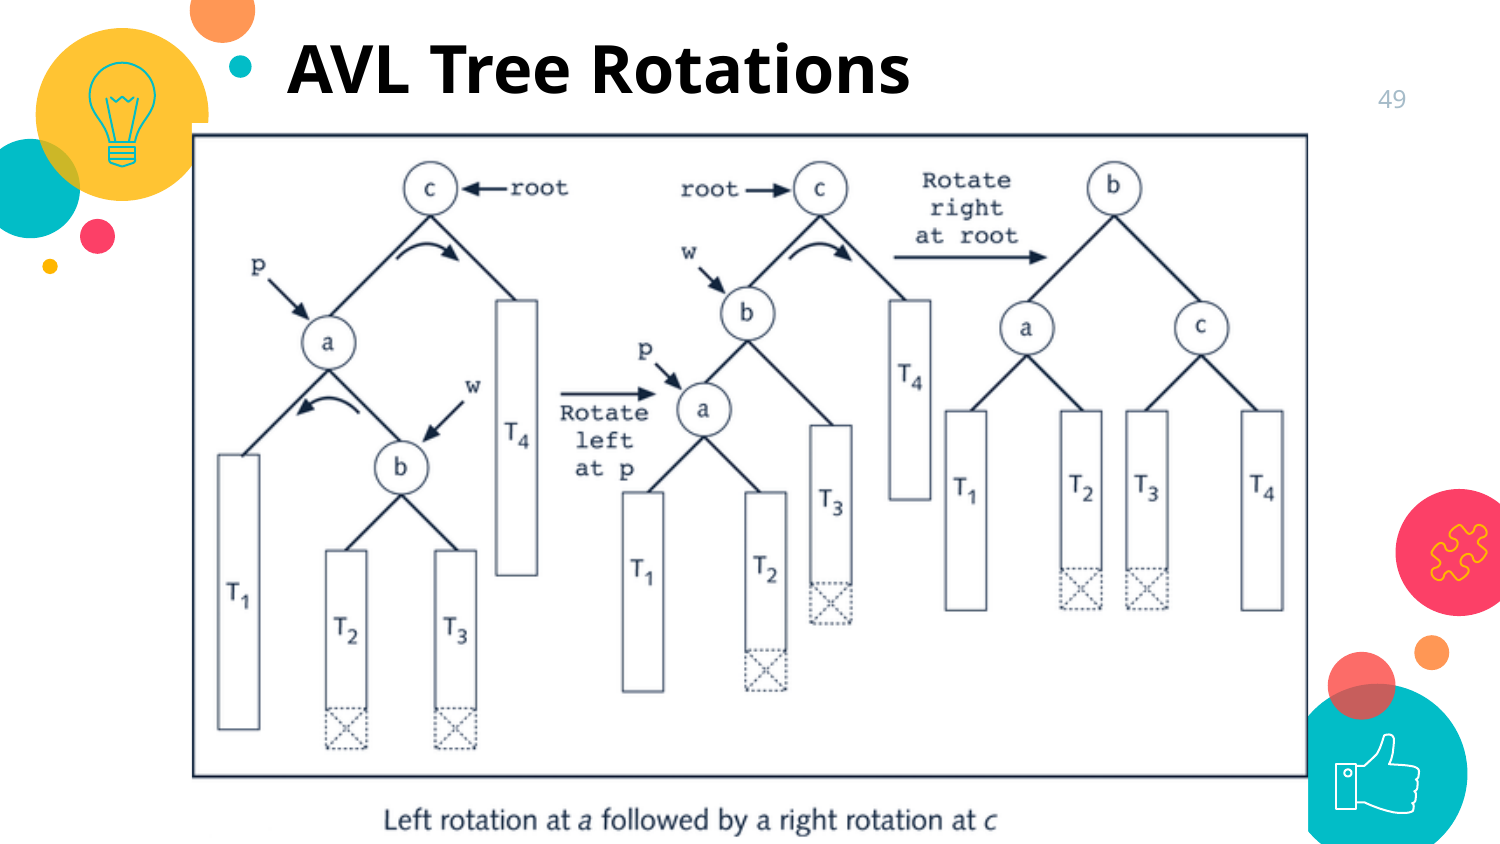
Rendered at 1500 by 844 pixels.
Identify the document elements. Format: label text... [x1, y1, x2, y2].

slide_number 49 [1331, 68, 1422, 134]
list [191, 123, 1309, 844]
text_box AVL Tree Rotations [272, 31, 1126, 103]
